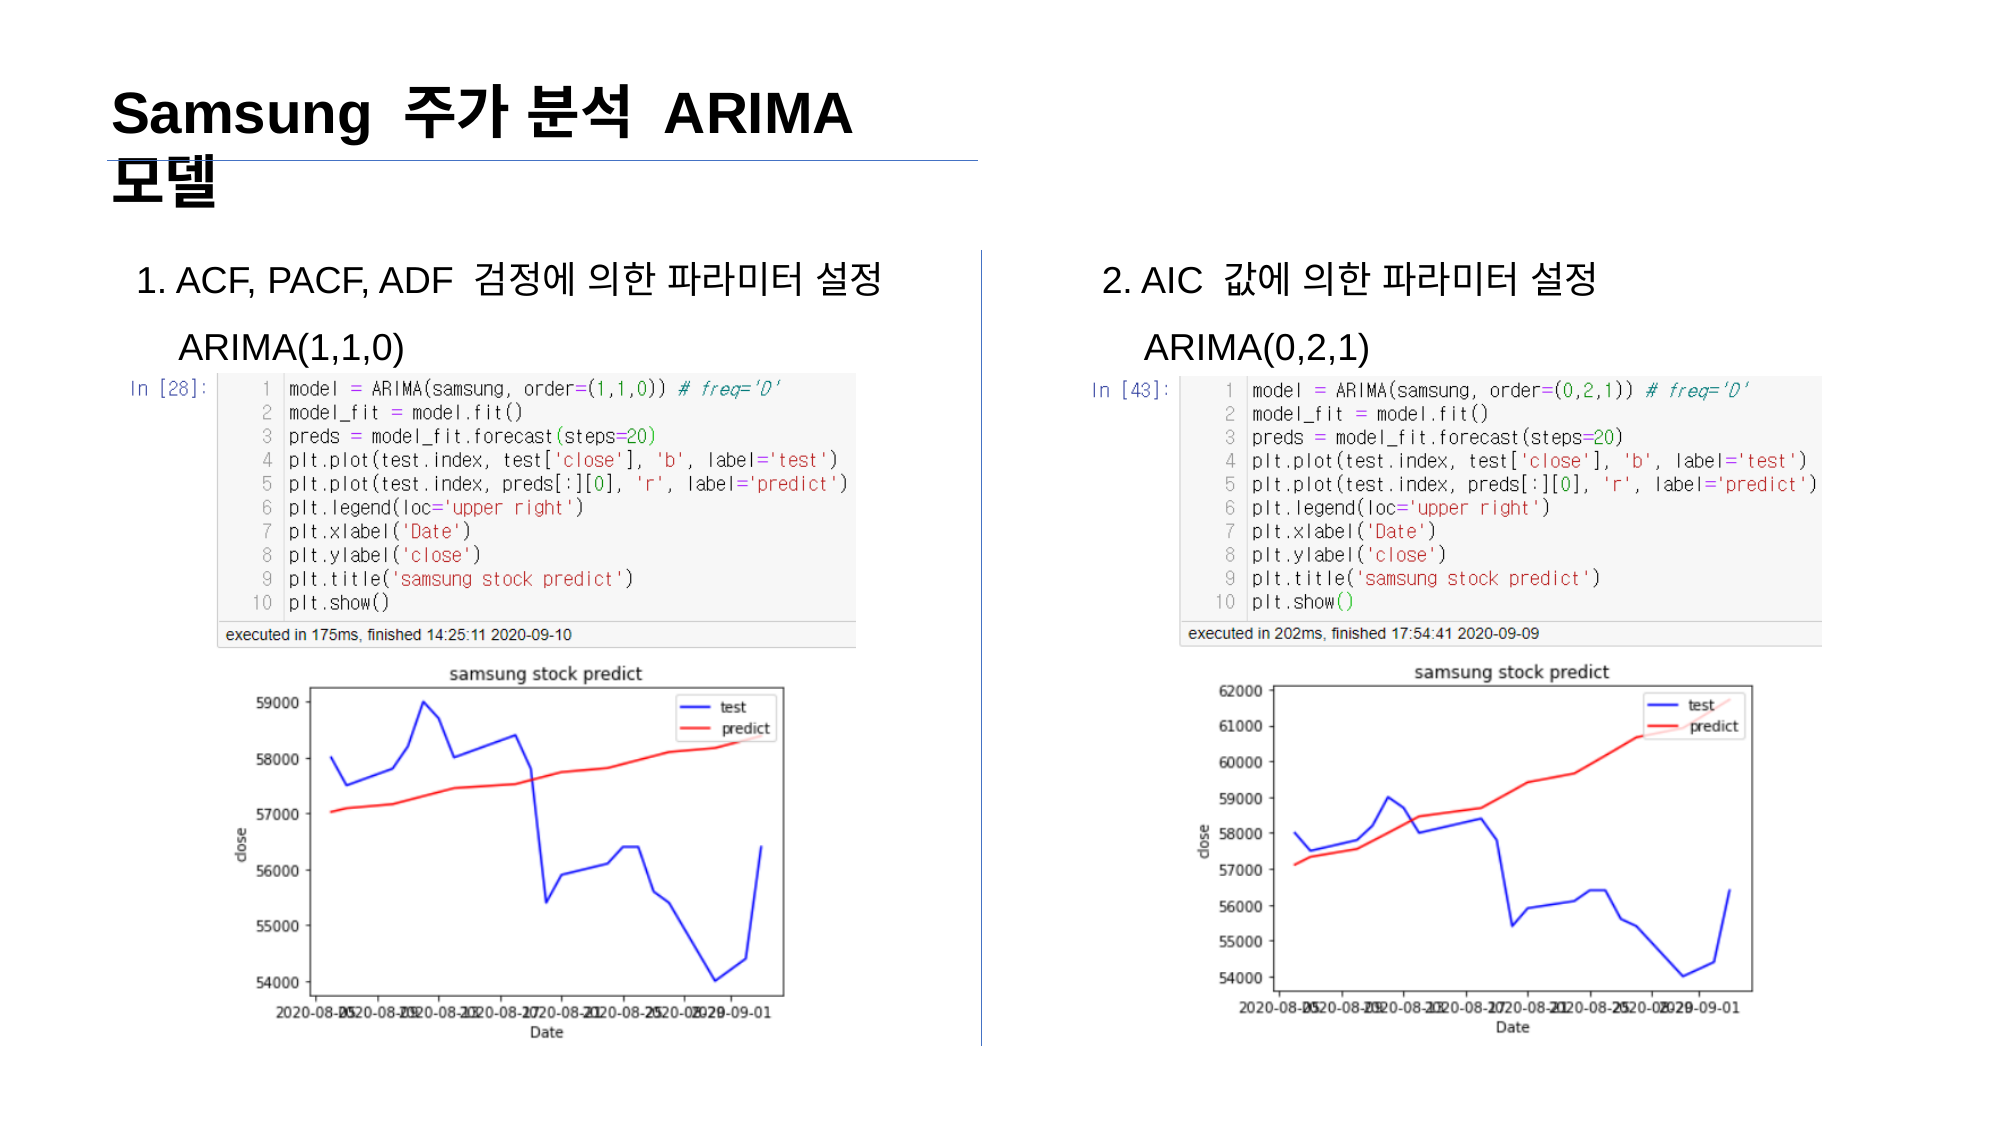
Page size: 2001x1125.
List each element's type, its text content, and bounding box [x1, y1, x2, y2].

picture [1086, 376, 1822, 1046]
text_box 2. AIC 값에 의한 파라미터 설정 ARIMA(0,2,1) [1087, 226, 1841, 376]
picture [121, 373, 856, 1049]
text_box 1. ACF, PACF, ADF 검정에 의한 파라미터 설정 ARIMA(1,1,0) [121, 226, 930, 376]
text_box Samsung 주가 분석 ARIMA 모델 [96, 67, 1000, 223]
